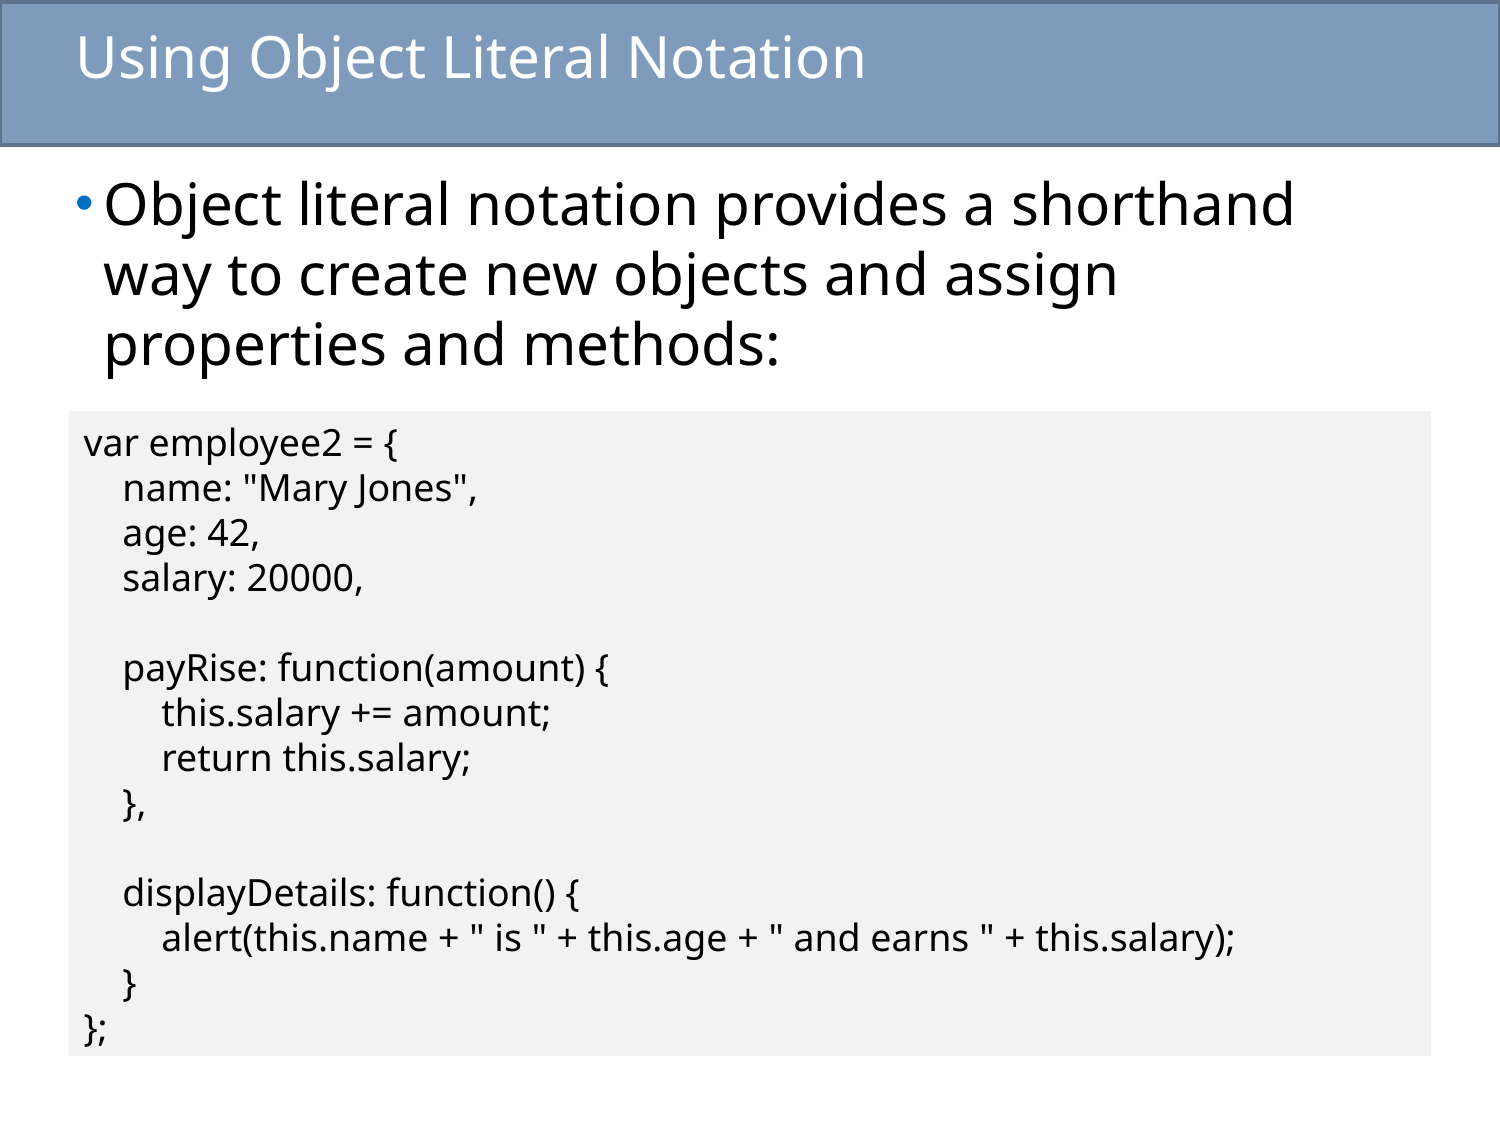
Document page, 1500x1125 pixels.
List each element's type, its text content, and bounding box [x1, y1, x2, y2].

text_box Object literal notation provides a shorthand way to create new objects and assign properties and methods: [75, 167, 1408, 411]
text_box var employee2 = { name: "Mary Jones", age: 42, salary: 20000, payRise: function(amount) { this.salary += amount; return this.salary; }, displayDetails: function() { alert(this.name + " is " + this.age + " and earns " + this.salary); } }; [68, 411, 1432, 1056]
title Using Object Literal Notation [75, 0, 1351, 122]
